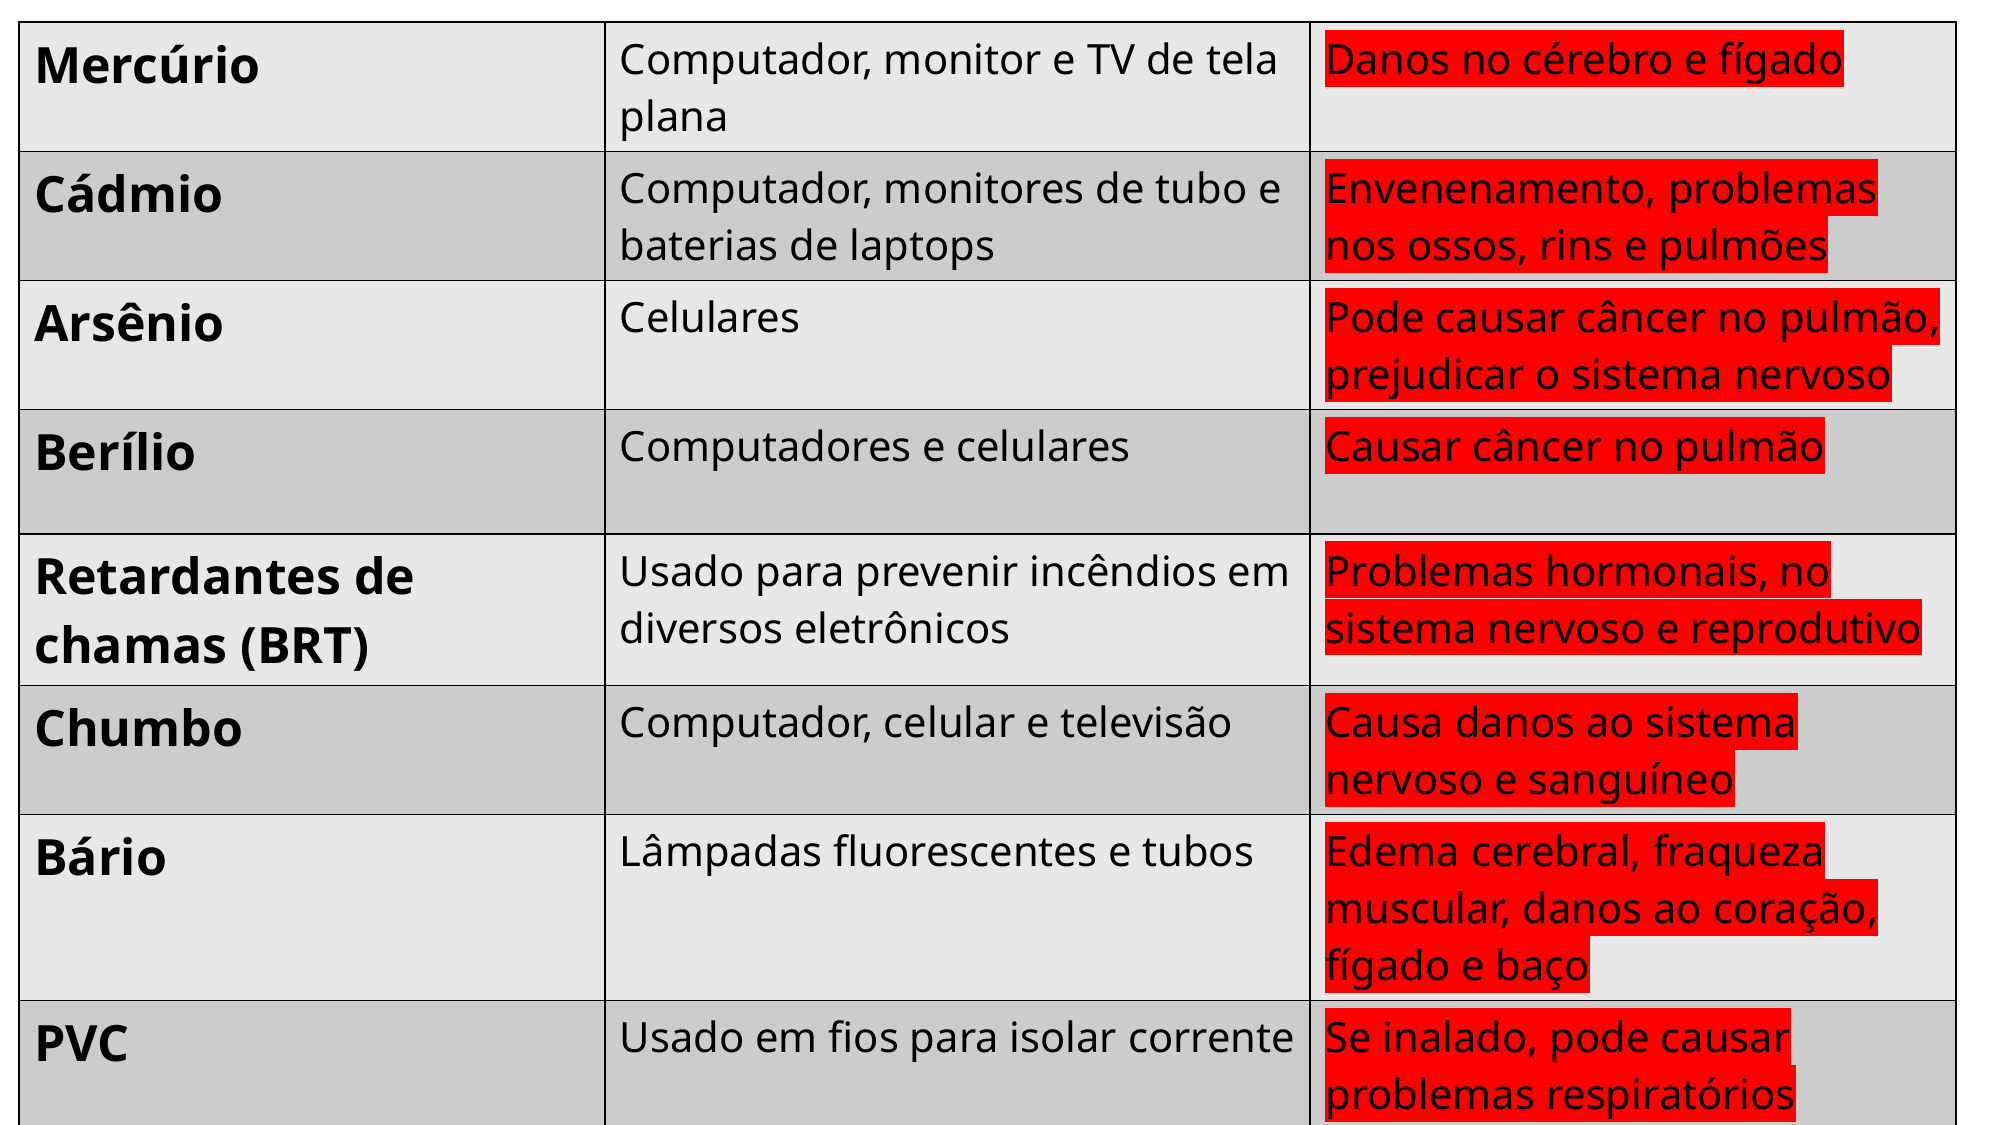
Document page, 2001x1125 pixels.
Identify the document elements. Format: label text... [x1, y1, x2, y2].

table_cell Se inalado, pode causar problemas respiratórios [1311, 1001, 1955, 1125]
table_cell Usado para prevenir incêndios em diversos eletrônicos [606, 535, 1309, 685]
table_cell PVC [20, 1001, 604, 1125]
table_cell Bário [20, 815, 604, 1000]
table_cell Pode causar câncer no pulmão, prejudicar o sistema nervoso [1311, 281, 1955, 409]
table_cell Causa danos ao sistema nervoso e sanguíneo [1311, 686, 1955, 814]
table_cell Edema cerebral, fraqueza muscular, danos ao coração, fígado e baço [1311, 815, 1955, 1000]
table_header Mercúrio [20, 23, 604, 151]
table_cell Cádmio [20, 152, 604, 280]
table_cell Berílio [20, 410, 604, 533]
table_cell Computador, celular e televisão [606, 686, 1309, 814]
table_cell Arsênio [20, 281, 604, 409]
table_cell Lâmpadas fluorescentes e tubos [606, 815, 1309, 1000]
table_cell Usado em fios para isolar corrente [606, 1001, 1309, 1125]
table_header Computador, monitor e TV de tela plana [606, 23, 1309, 151]
table_cell Retardantes de chamas (BRT) [20, 535, 604, 685]
table_cell Problemas hormonais, no sistema nervoso e reprodutivo [1311, 535, 1955, 685]
table_cell Chumbo [20, 686, 604, 814]
table_cell Celulares [606, 281, 1309, 409]
table_cell Envenenamento, problemas nos ossos, rins e pulmões [1311, 152, 1955, 280]
table_header Danos no cérebro e fígado [1311, 23, 1955, 151]
table_cell Causar câncer no pulmão [1311, 410, 1955, 533]
table_cell Computadores e celulares [606, 410, 1309, 533]
table_cell Computador, monitores de tubo e baterias de laptops [606, 152, 1309, 280]
